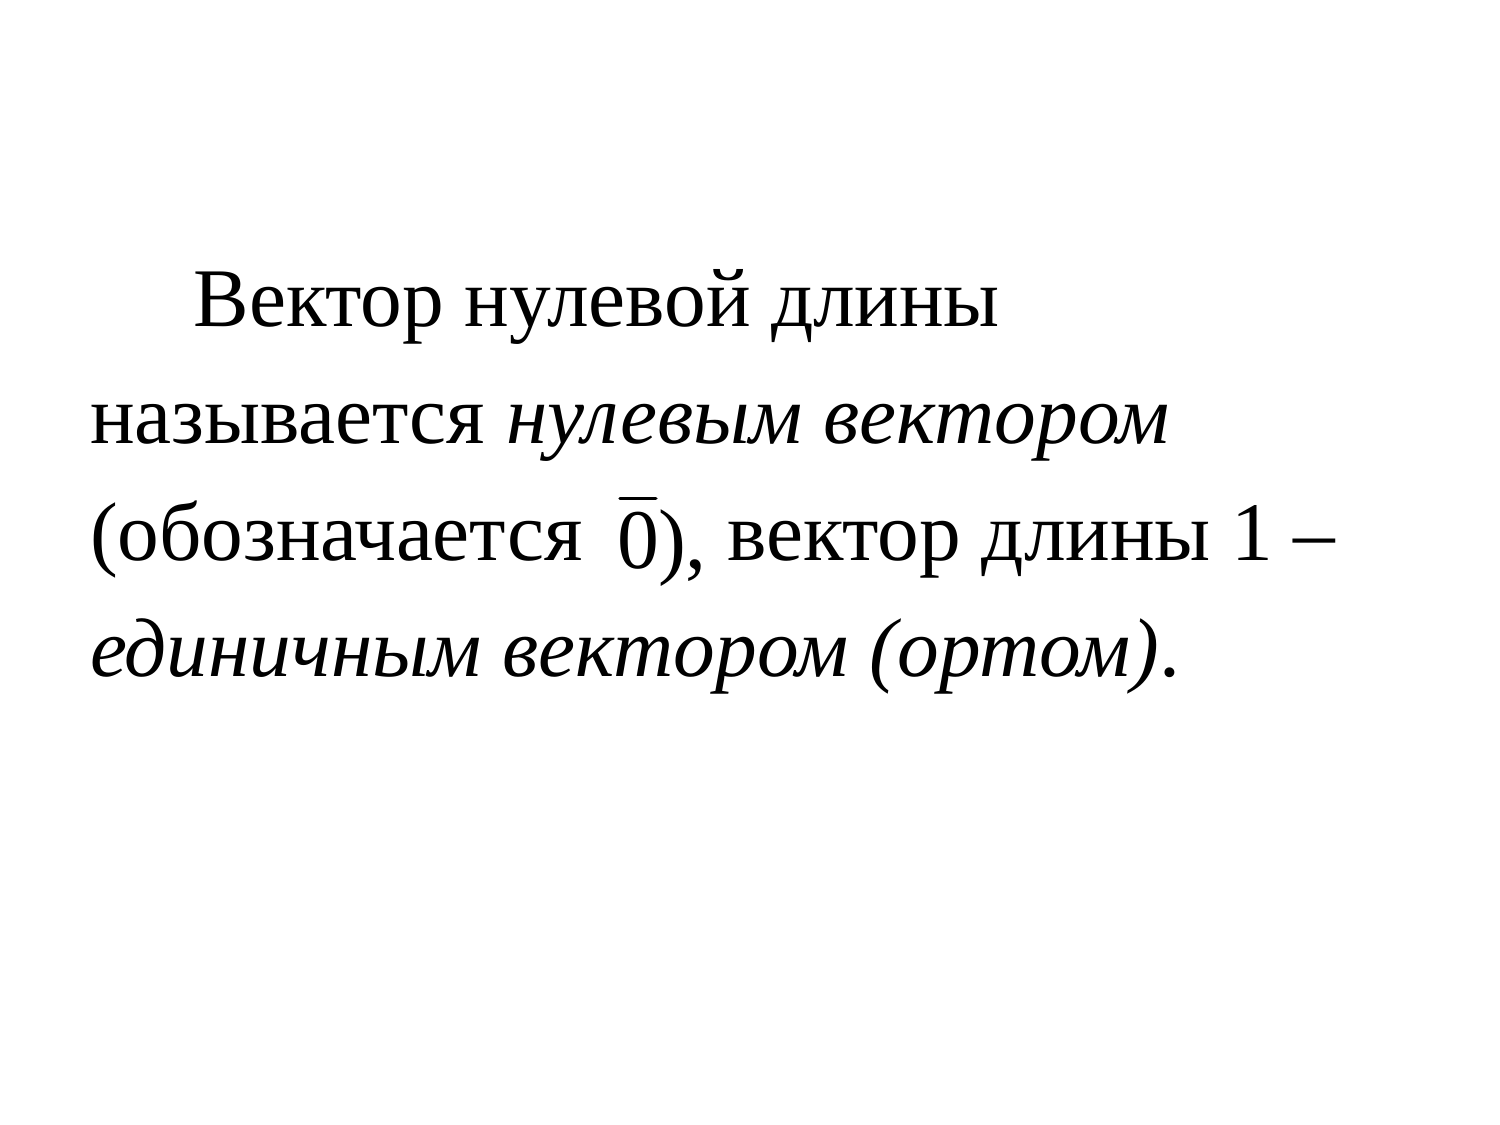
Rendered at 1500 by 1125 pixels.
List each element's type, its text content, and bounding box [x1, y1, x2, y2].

list Вектор нулевой длины называется нулевым вектором (обозначается вектор длины 1 – единичным вектором (ортом). [74, 235, 1426, 979]
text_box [607, 483, 716, 606]
